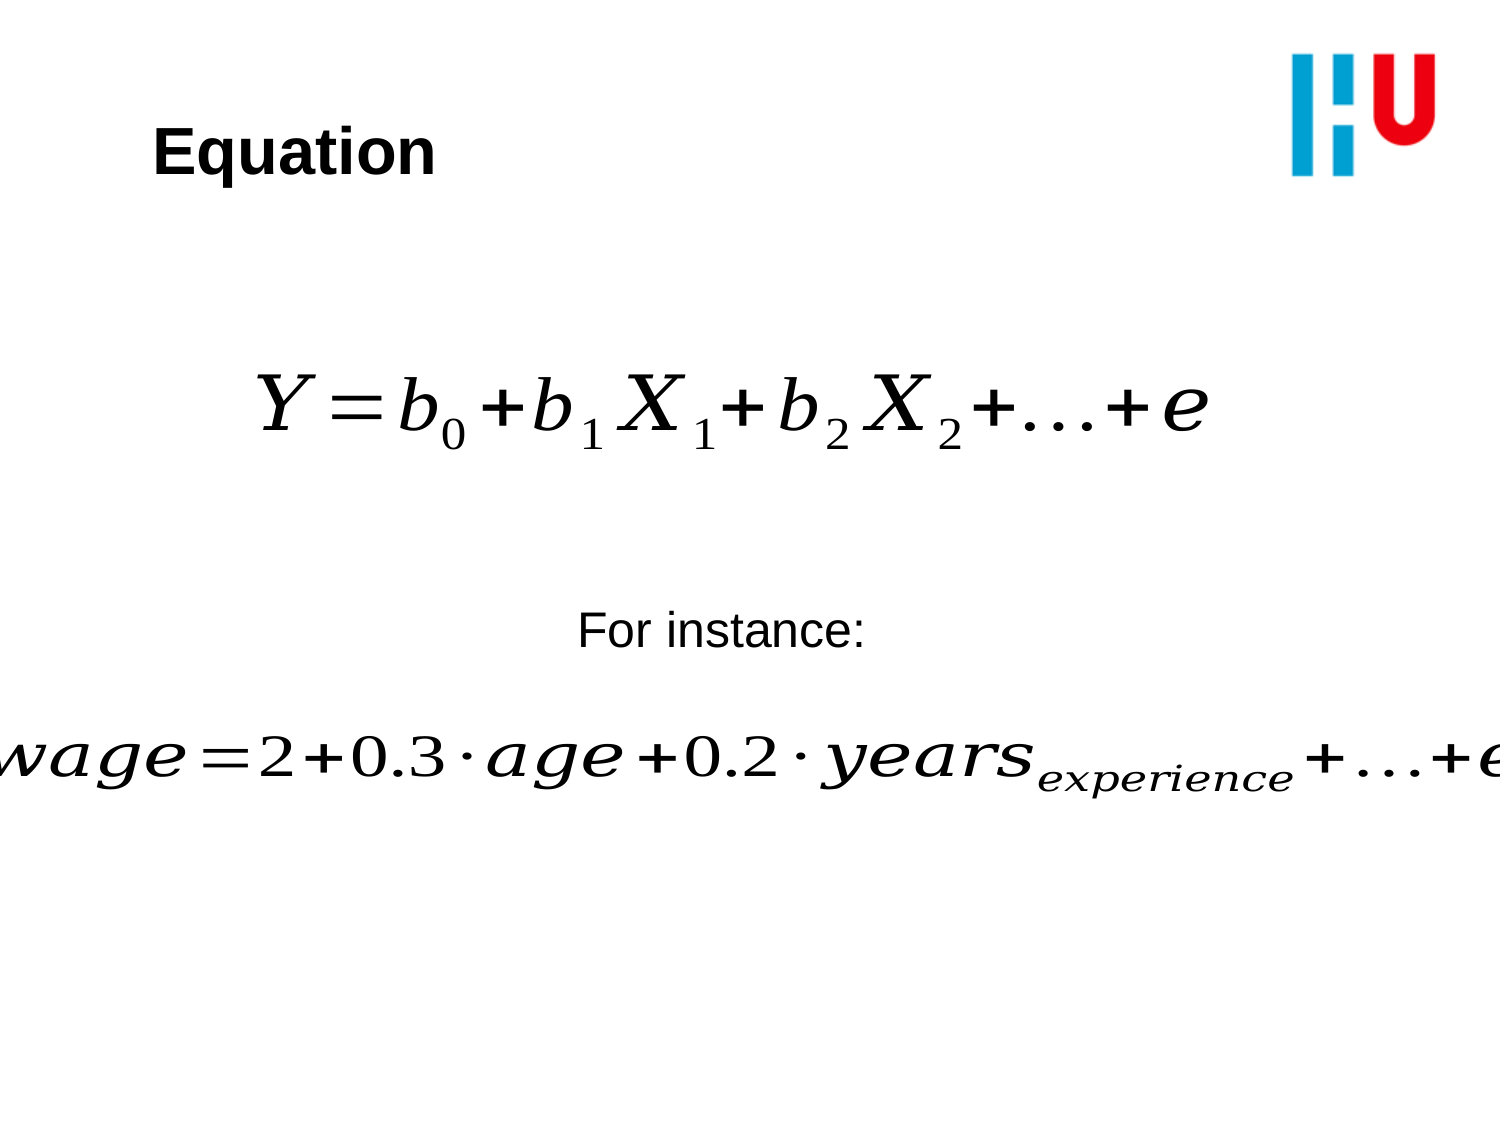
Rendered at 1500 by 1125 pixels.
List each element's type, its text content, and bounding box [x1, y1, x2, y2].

picture [1488, 763, 1500, 774]
title Equation [137, 99, 1151, 196]
text_box For instance: [562, 589, 882, 665]
picture [0, 0, 1500, 1125]
picture [1489, 747, 1500, 761]
